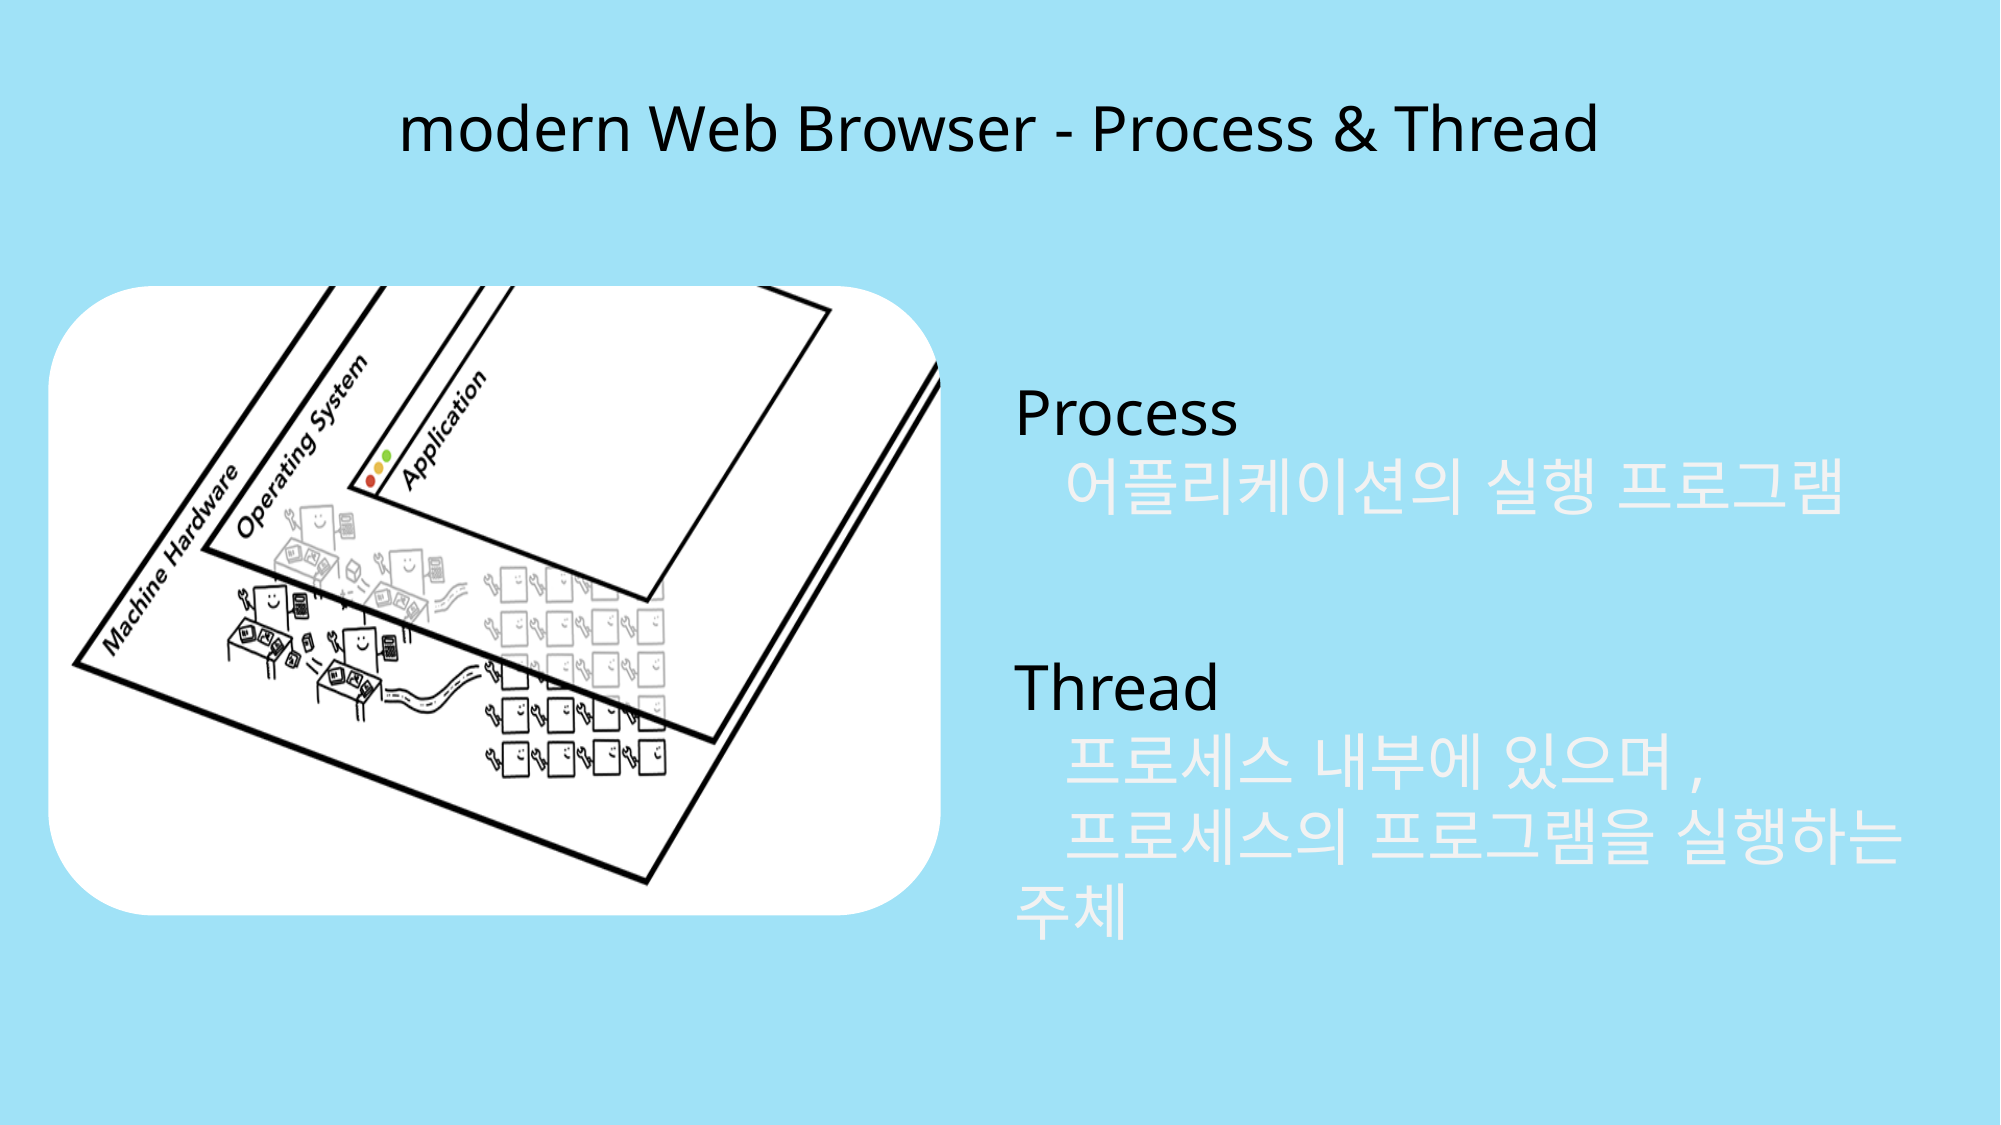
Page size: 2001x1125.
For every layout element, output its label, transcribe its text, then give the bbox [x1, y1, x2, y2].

text_box Thread 프로세스 내부에 있으며, 프로세스의 프로그램을 실행하는 주체 [999, 640, 2000, 956]
picture [47, 285, 942, 916]
text_box Process 어플리케이션의 실행 프로그램 [999, 365, 1901, 530]
text_box modern Web Browser - Process & Thread [377, 81, 1623, 172]
